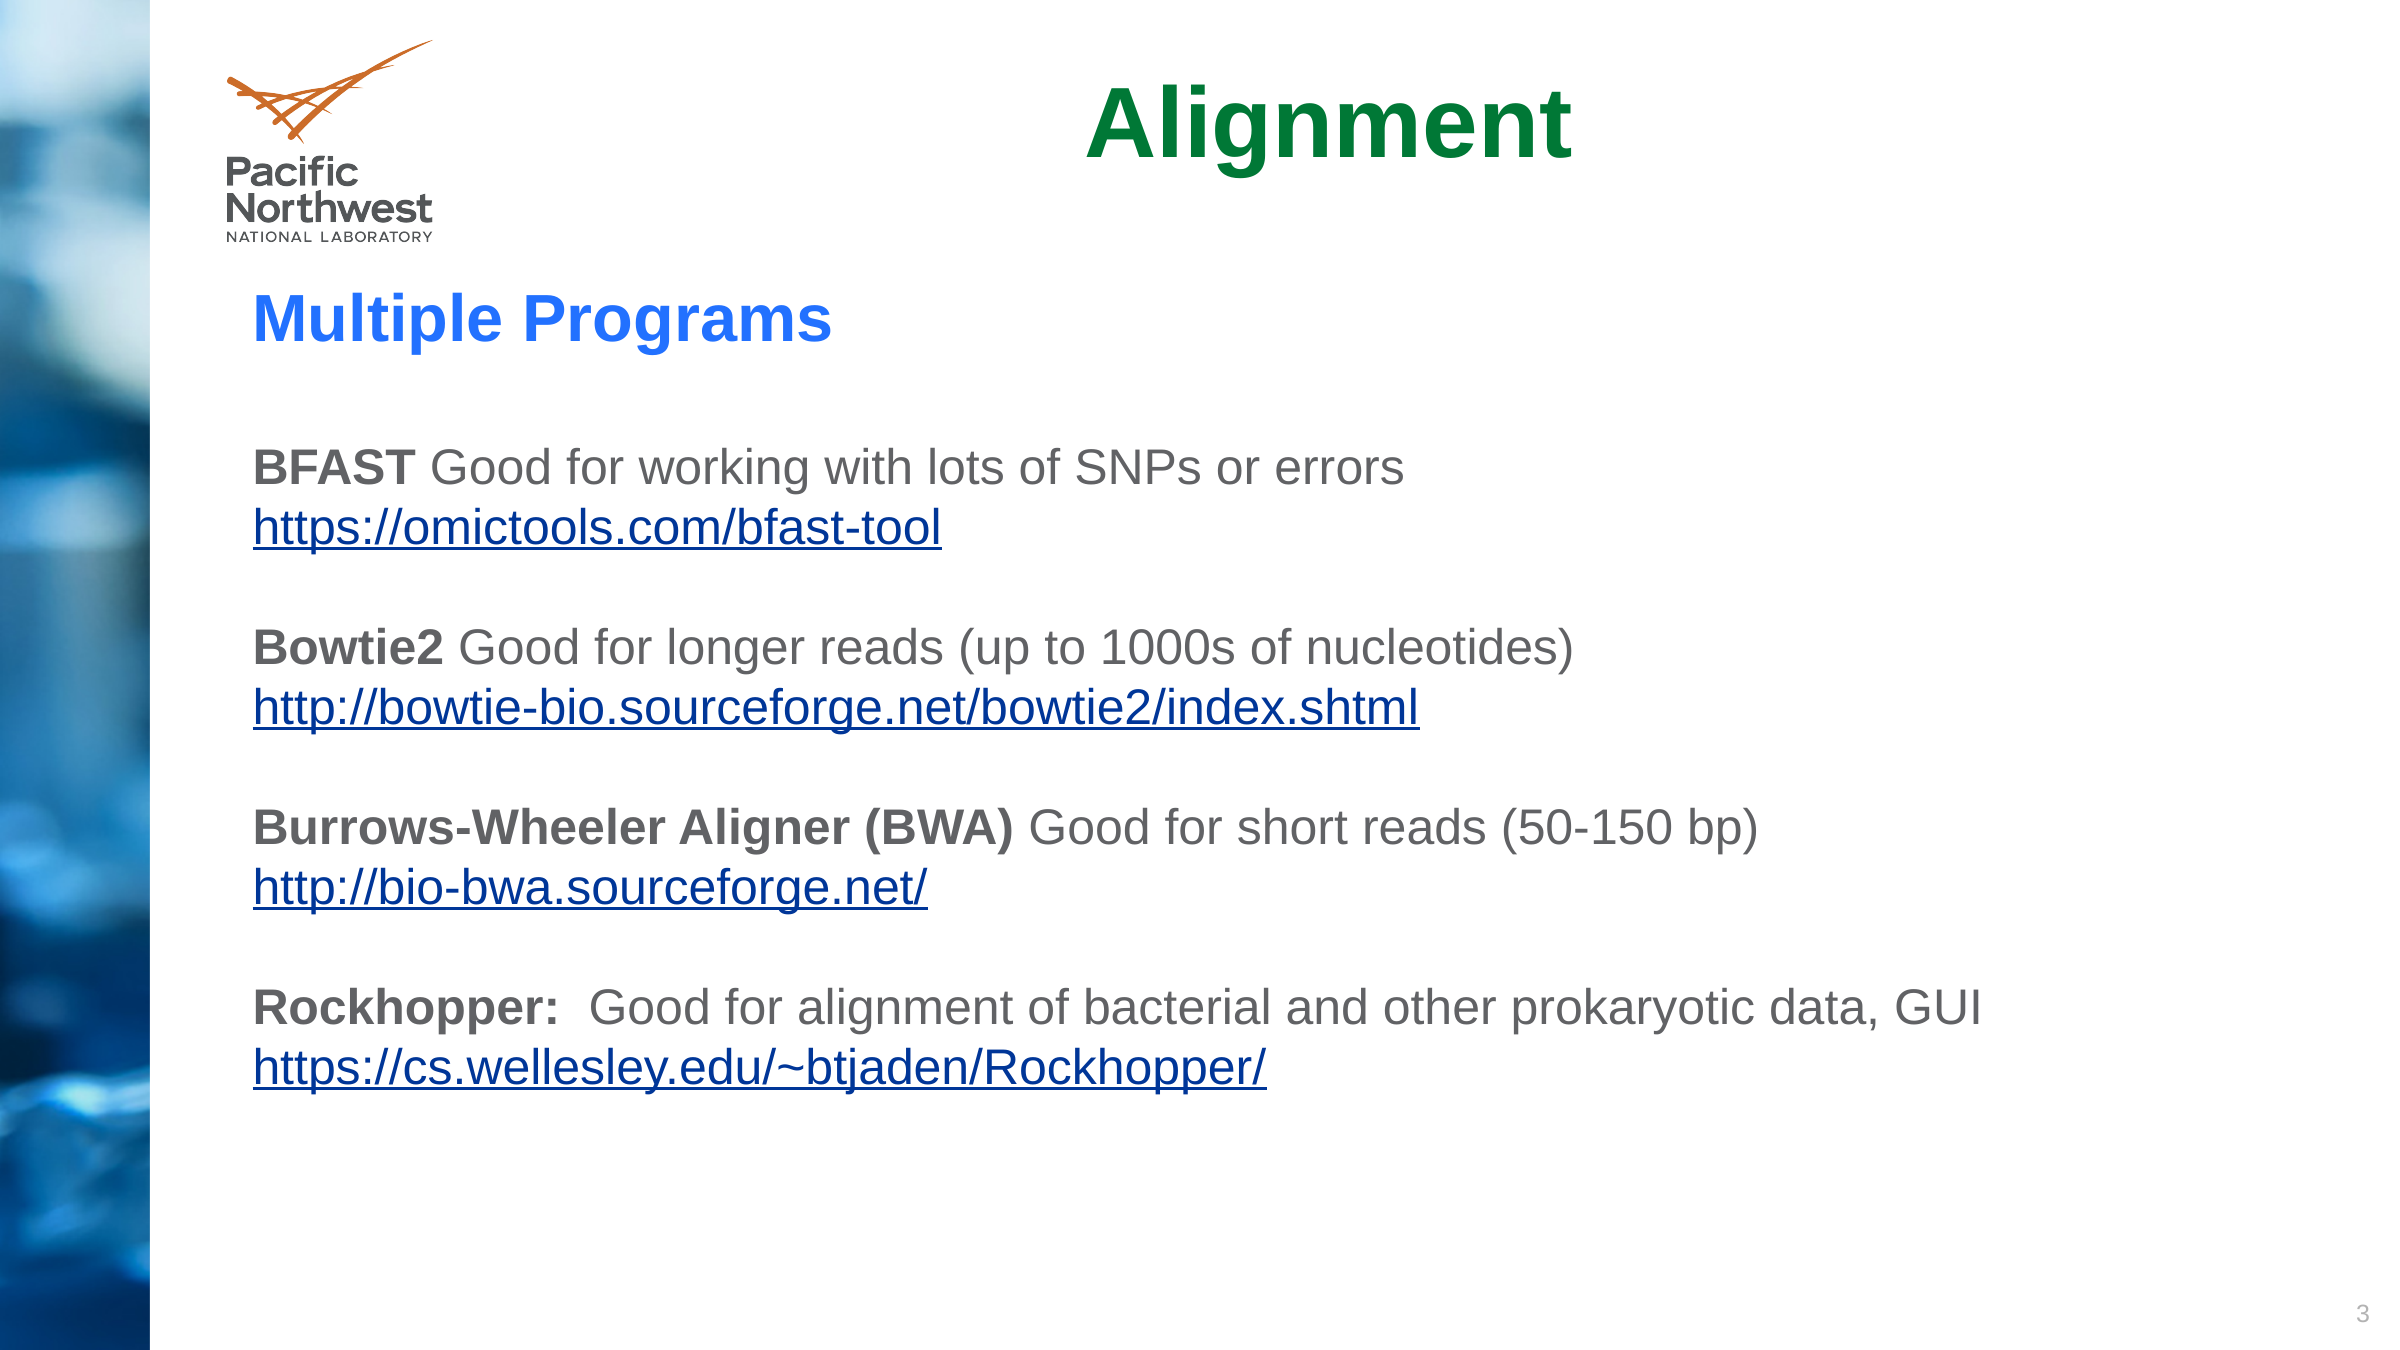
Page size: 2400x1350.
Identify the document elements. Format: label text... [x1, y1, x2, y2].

picture [225, 38, 435, 244]
text_box Multiple Programs BFAST Good for working with lots of SNPs or errors https://omictools.com/bfast-tool Bowtie2 Good for longer reads (up to 1000s of nucleotides) http://bowtie-bio.sourceforge.net/bowtie2/index.shtml Burrows-Wheeler Aligner (BWA) Good for short reads (50-150 bp) http://bio-bwa.sourceforge.net/ Rockhopper: Good for alignment of bacterial and other prokaryotic data, GUI https://cs.wellesley.edu/~btjaden/Rockhopper/ [237, 267, 2333, 1242]
picture [0, 0, 149, 1350]
slide_number 3 [2295, 1275, 2370, 1350]
text_box Alignment [1069, 50, 1588, 185]
